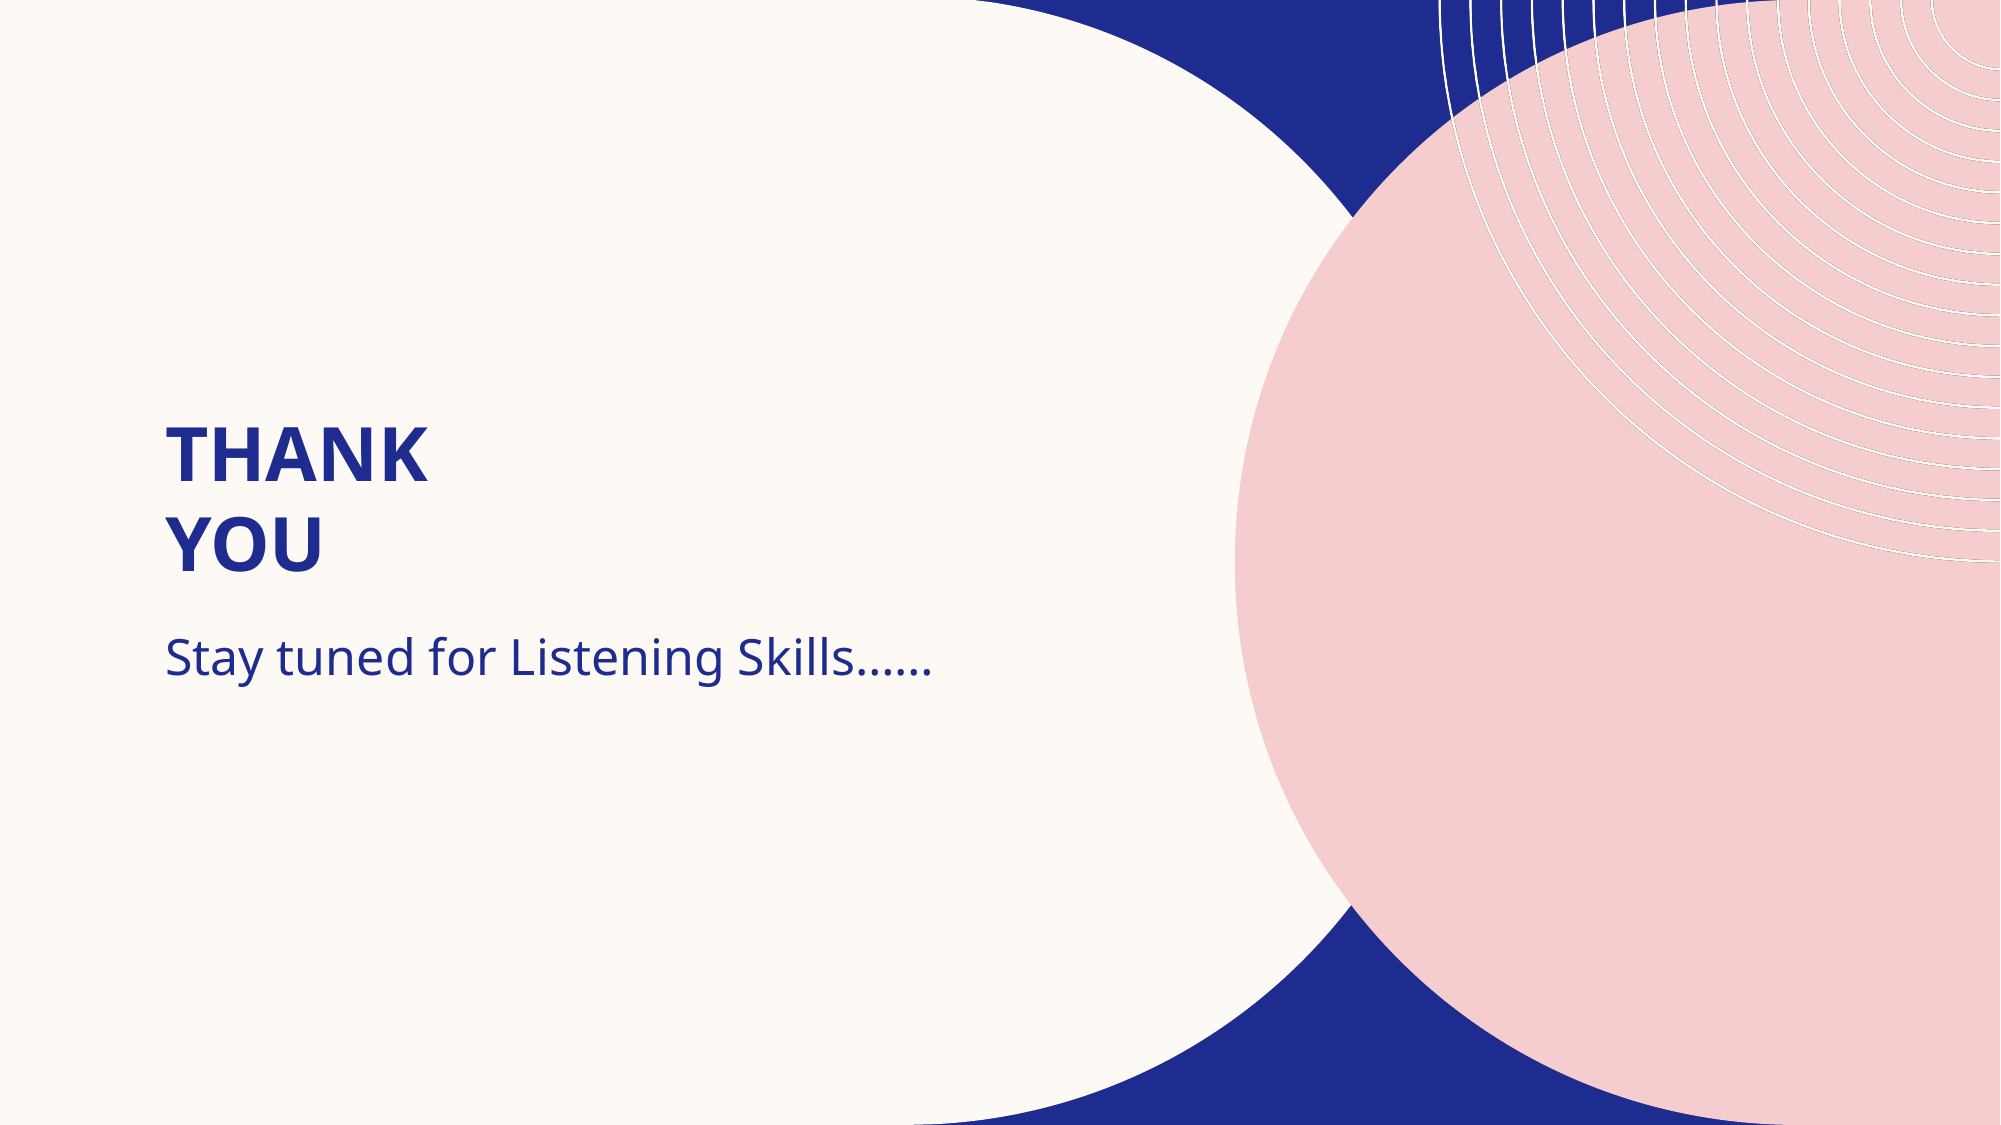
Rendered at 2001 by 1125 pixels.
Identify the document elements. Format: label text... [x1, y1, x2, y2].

picture [1438, 0, 2001, 563]
title Thank you [150, 139, 1088, 587]
subtitle Stay tuned for Listening Skills…… [150, 625, 1088, 993]
